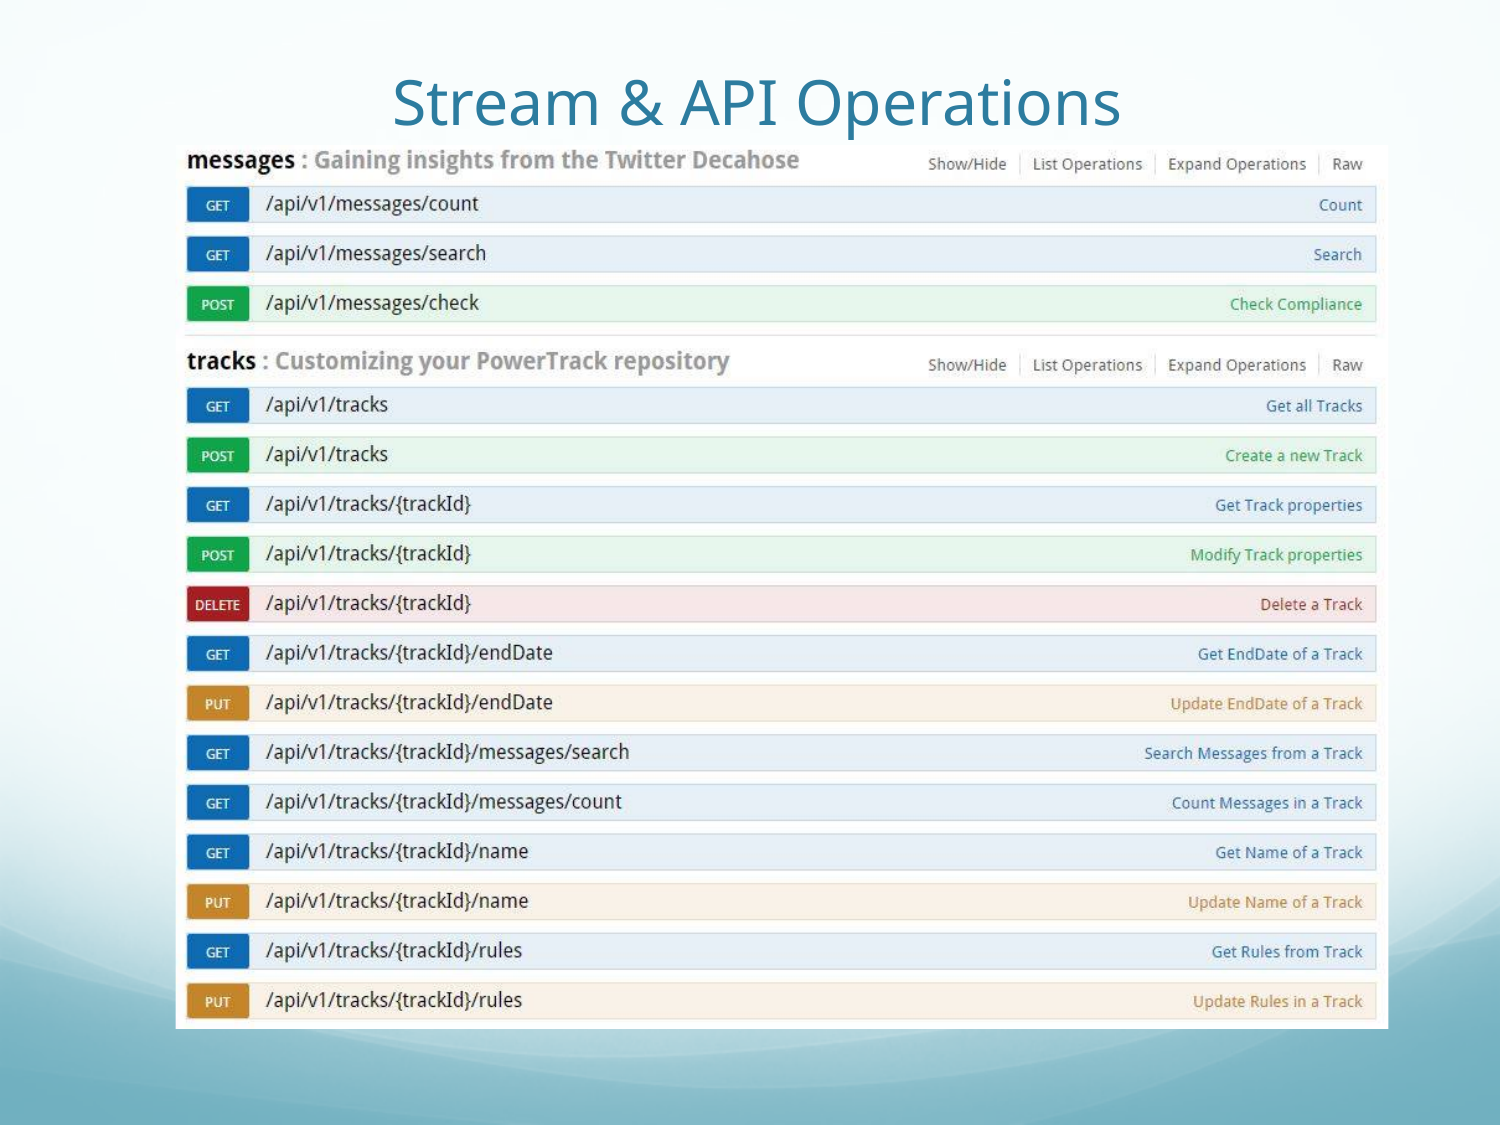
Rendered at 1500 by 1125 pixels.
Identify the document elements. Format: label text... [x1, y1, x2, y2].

title Stream & API Operations [223, 17, 1293, 141]
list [175, 144, 1389, 1030]
